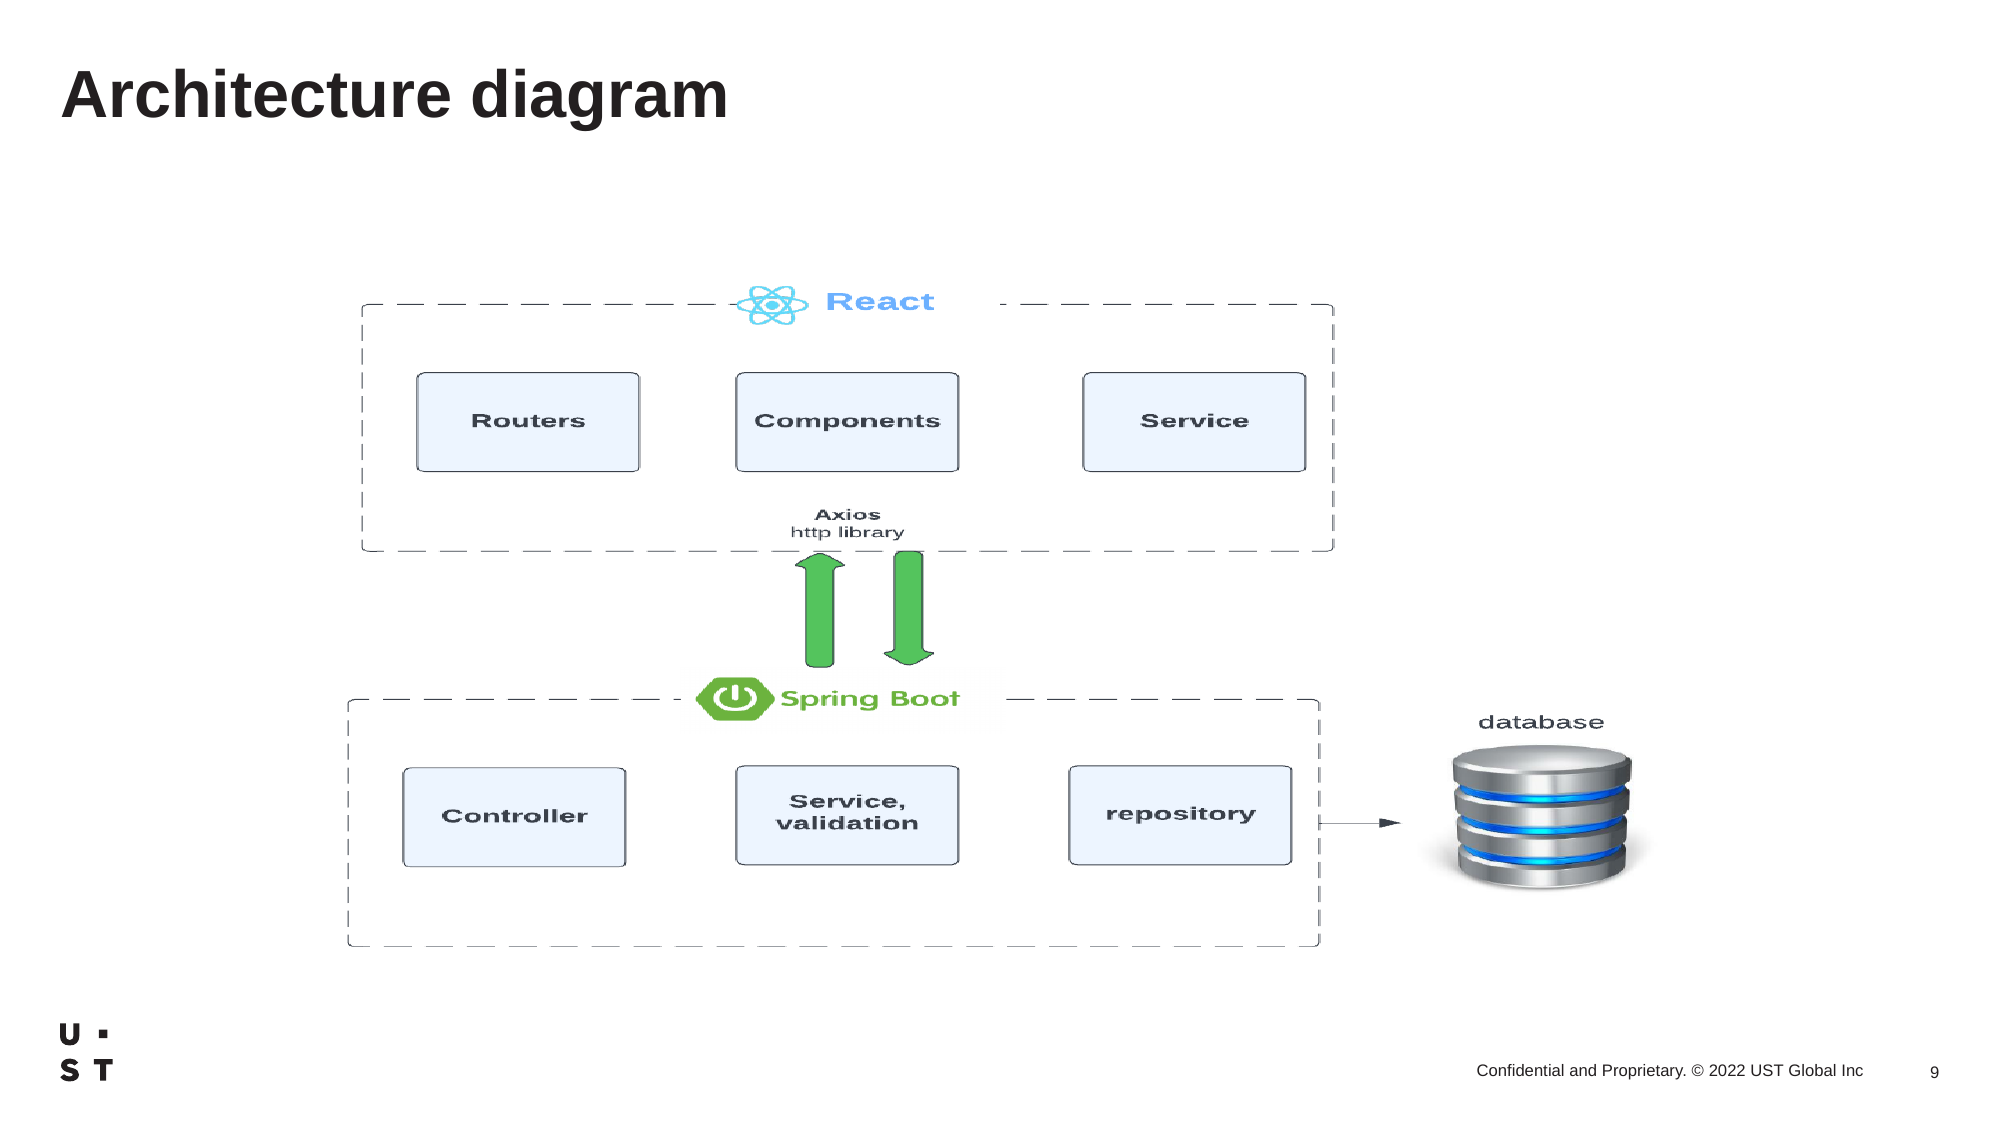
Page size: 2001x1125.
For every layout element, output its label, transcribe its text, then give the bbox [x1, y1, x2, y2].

title Architecture diagram [60, 60, 1940, 210]
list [249, 229, 1807, 998]
